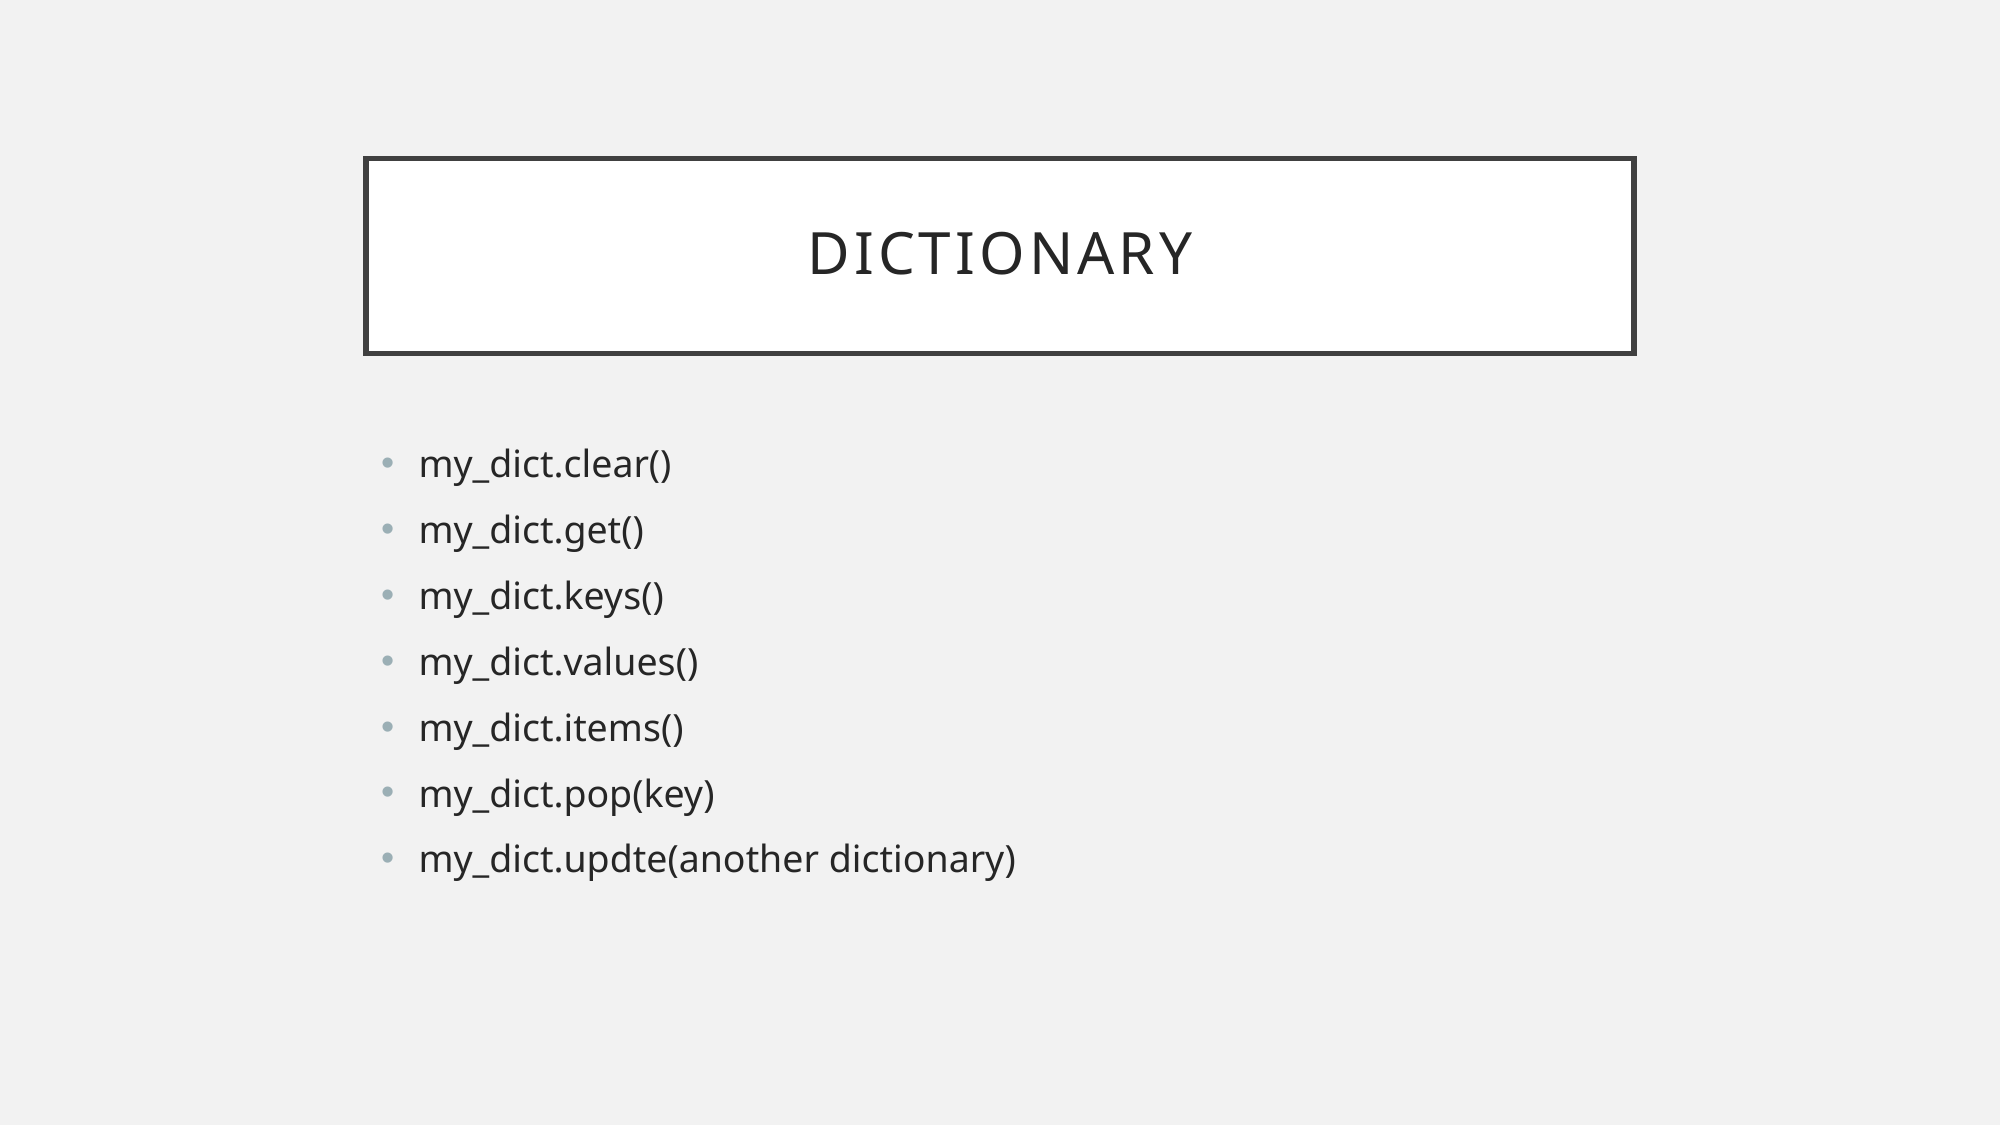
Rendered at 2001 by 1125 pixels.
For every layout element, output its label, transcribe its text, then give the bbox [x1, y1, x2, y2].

title dictionary [363, 156, 1637, 356]
list my_dict.clear() my_dict.get() my_dict.keys() my_dict.values() my_dict.items() my_dict.pop(key) my_dict.updte(another dictionary) [366, 432, 1634, 942]
